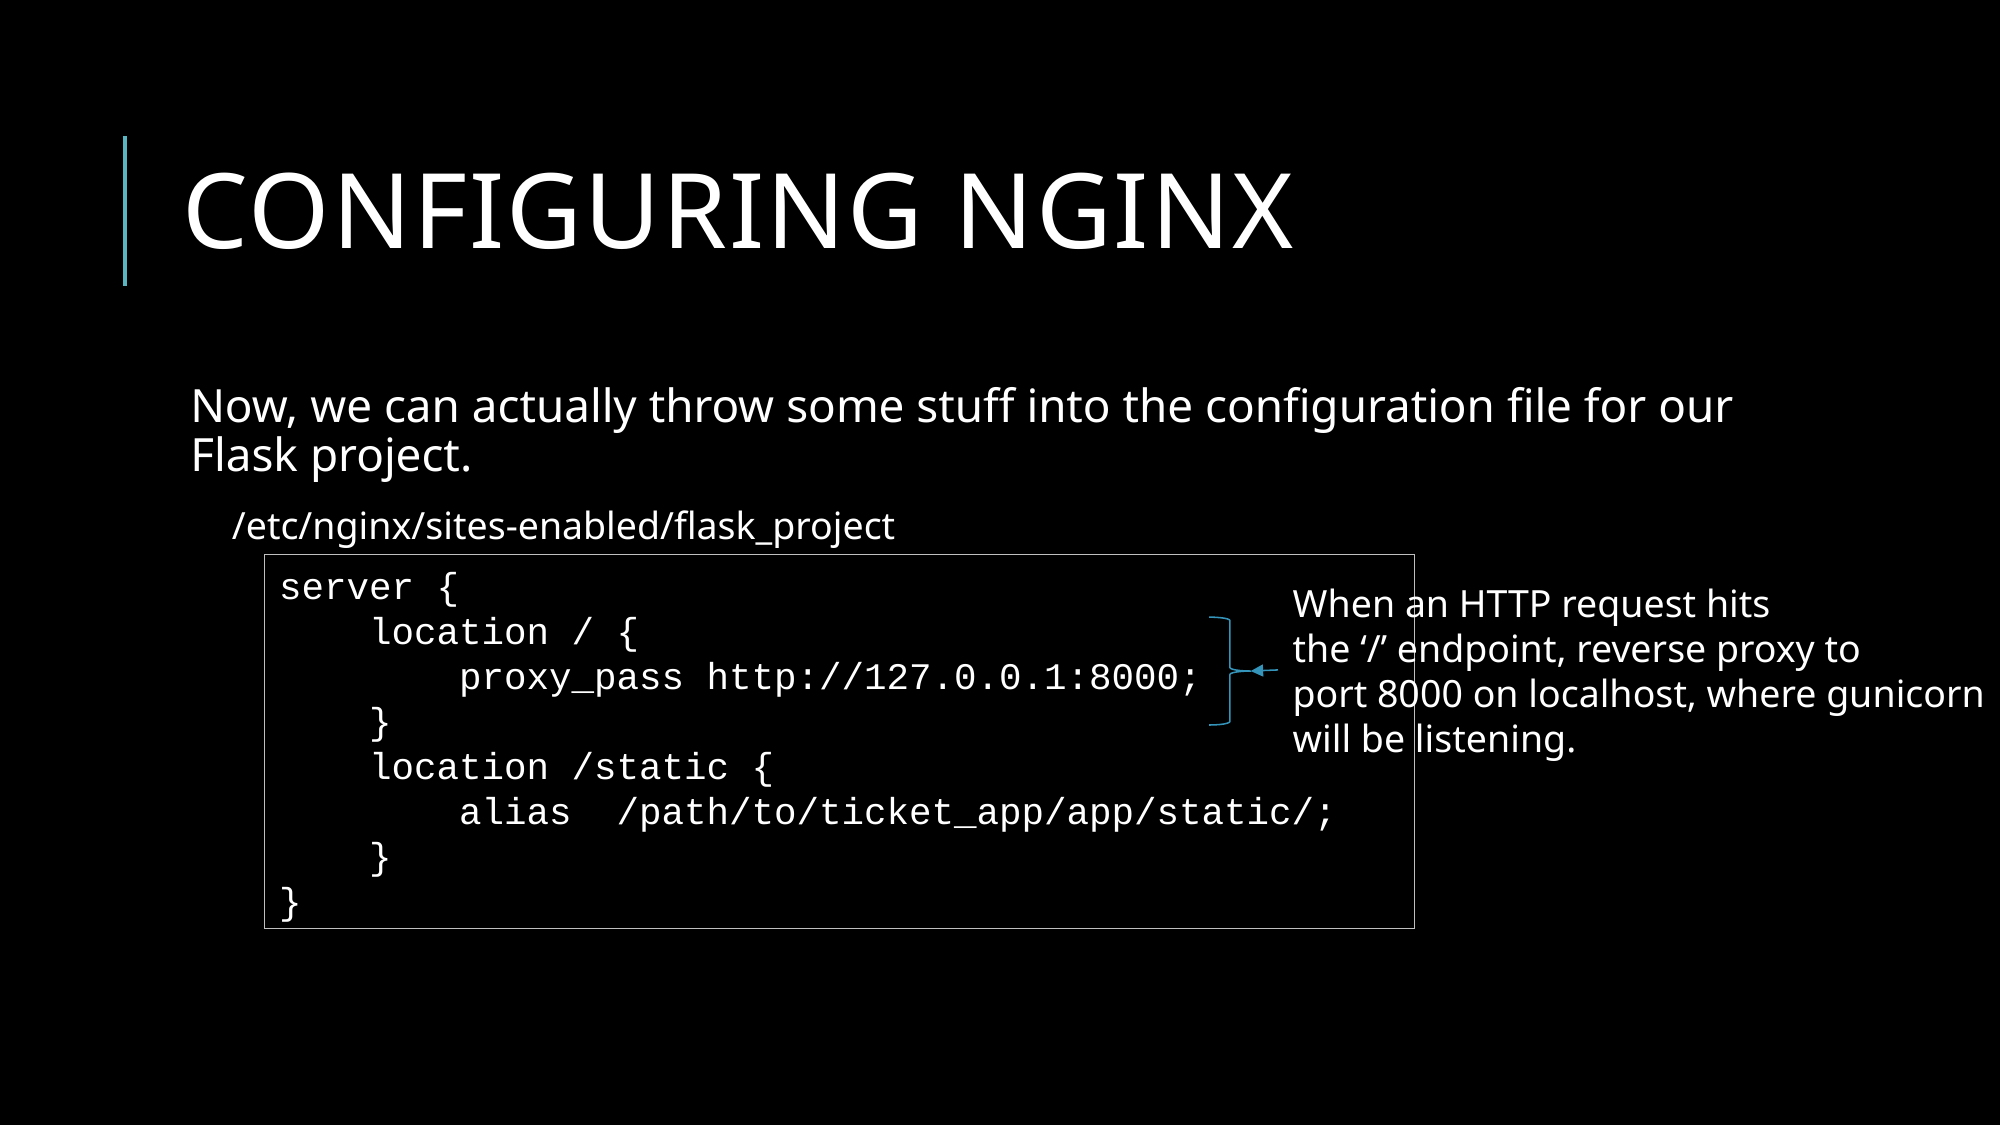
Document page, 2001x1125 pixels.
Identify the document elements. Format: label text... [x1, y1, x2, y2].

list Now, we can actually throw some stuff into the configuration file for our Flask project. [168, 375, 1763, 1035]
text_box When an HTTP request hits the ‘/’ endpoint, reverse proxy to port 8000 on localhost, where gunicorn will be listening. [1278, 572, 2000, 768]
text_box [1209, 616, 1249, 726]
text_box server { location / { proxy_pass http://127.0.0.1:8000; } location /static { alias /path/to/ticket_app/app/static/; } } [264, 554, 1415, 929]
text_box /etc/nginx/sites-enabled/flask_project [217, 494, 911, 555]
title Configuring nginx [168, 96, 1763, 342]
